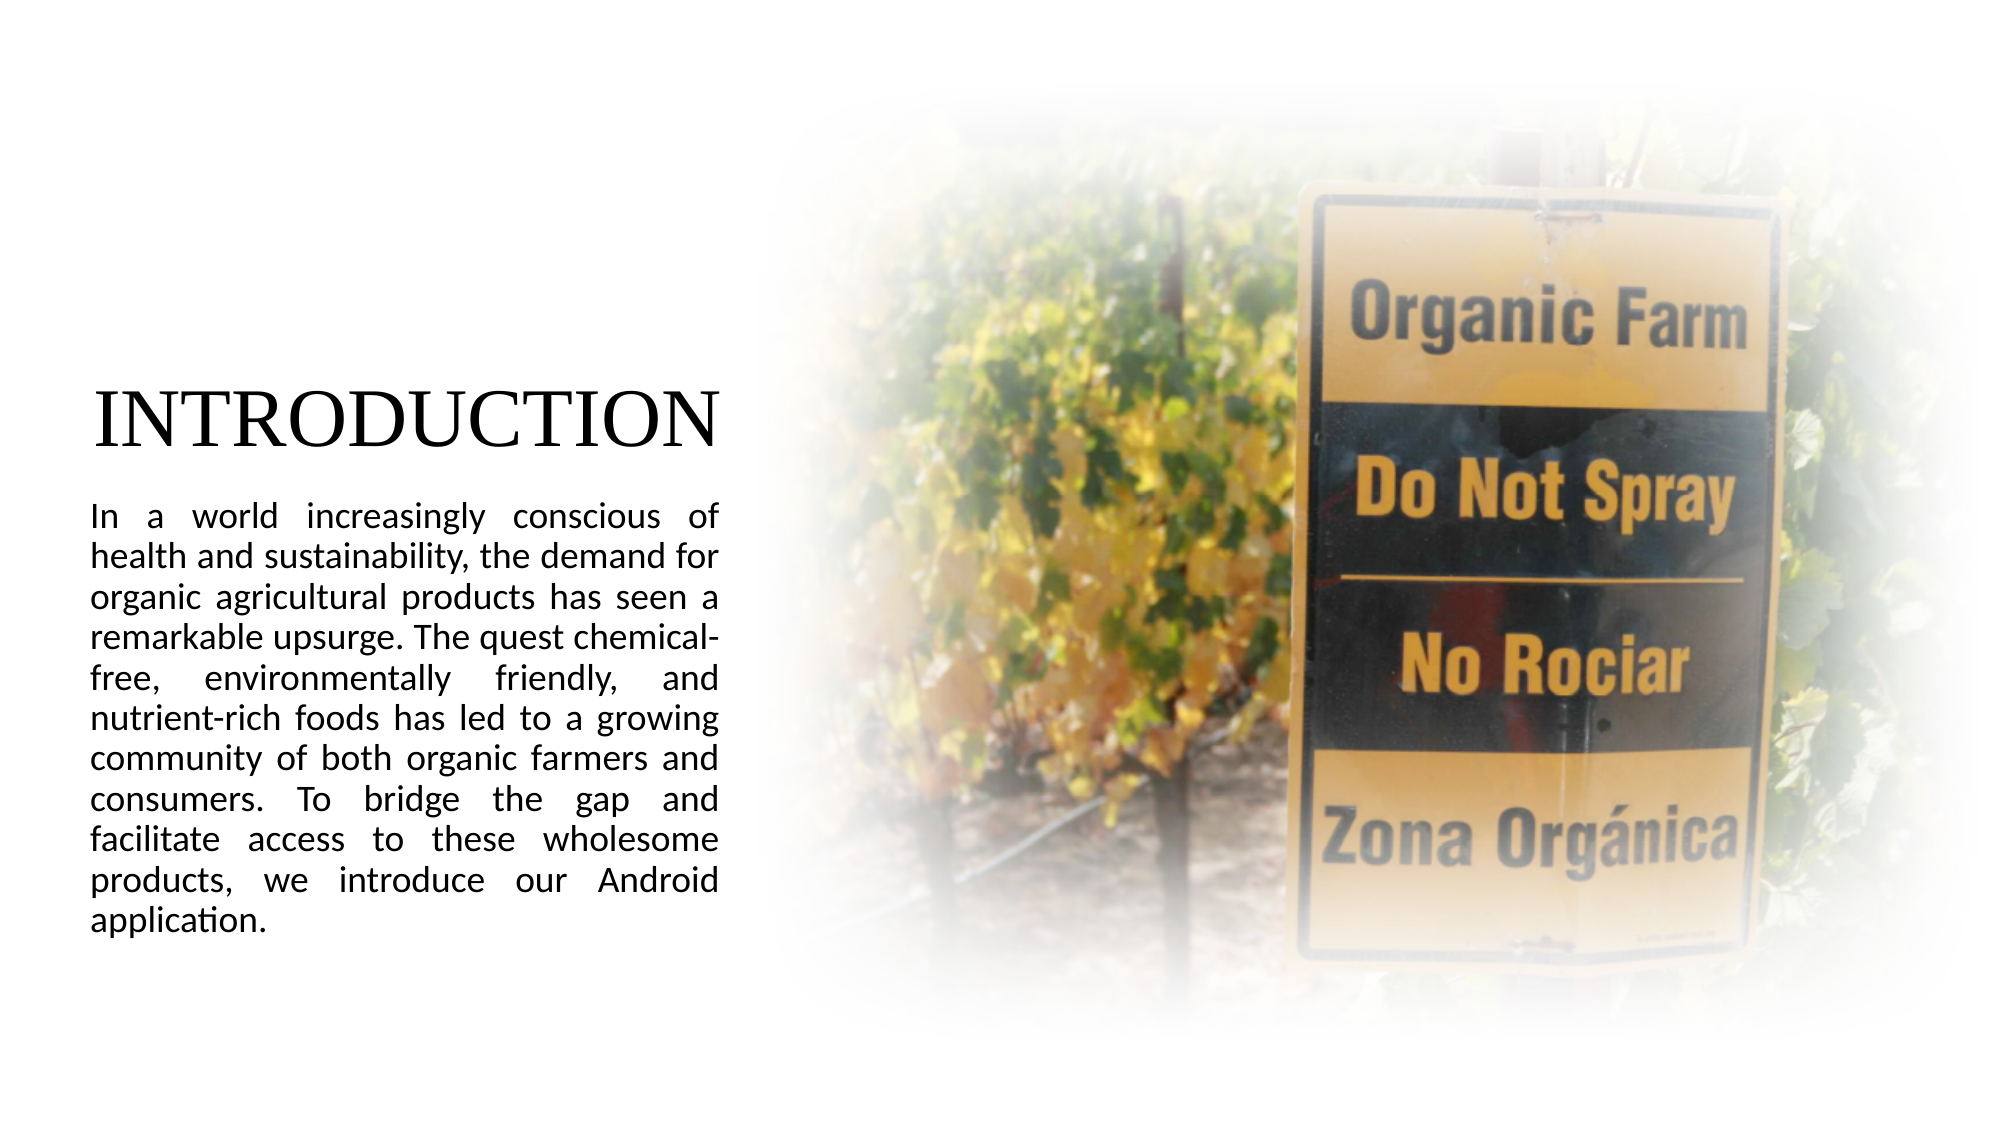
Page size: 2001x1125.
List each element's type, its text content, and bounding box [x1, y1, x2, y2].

picture [746, 71, 1990, 1054]
title INTRODUCTION [78, 214, 739, 472]
list In a world increasingly conscious of health and sustainability, the demand for organic agricultural products has seen a remarkable upsurge. The quest chemical-free, environmentally friendly, and nutrient-rich foods has led to a growing community of both organic farmers and consumers. To bridge the gap and facilitate access to these wholesome products, we introduce our Android application. [75, 488, 736, 1044]
